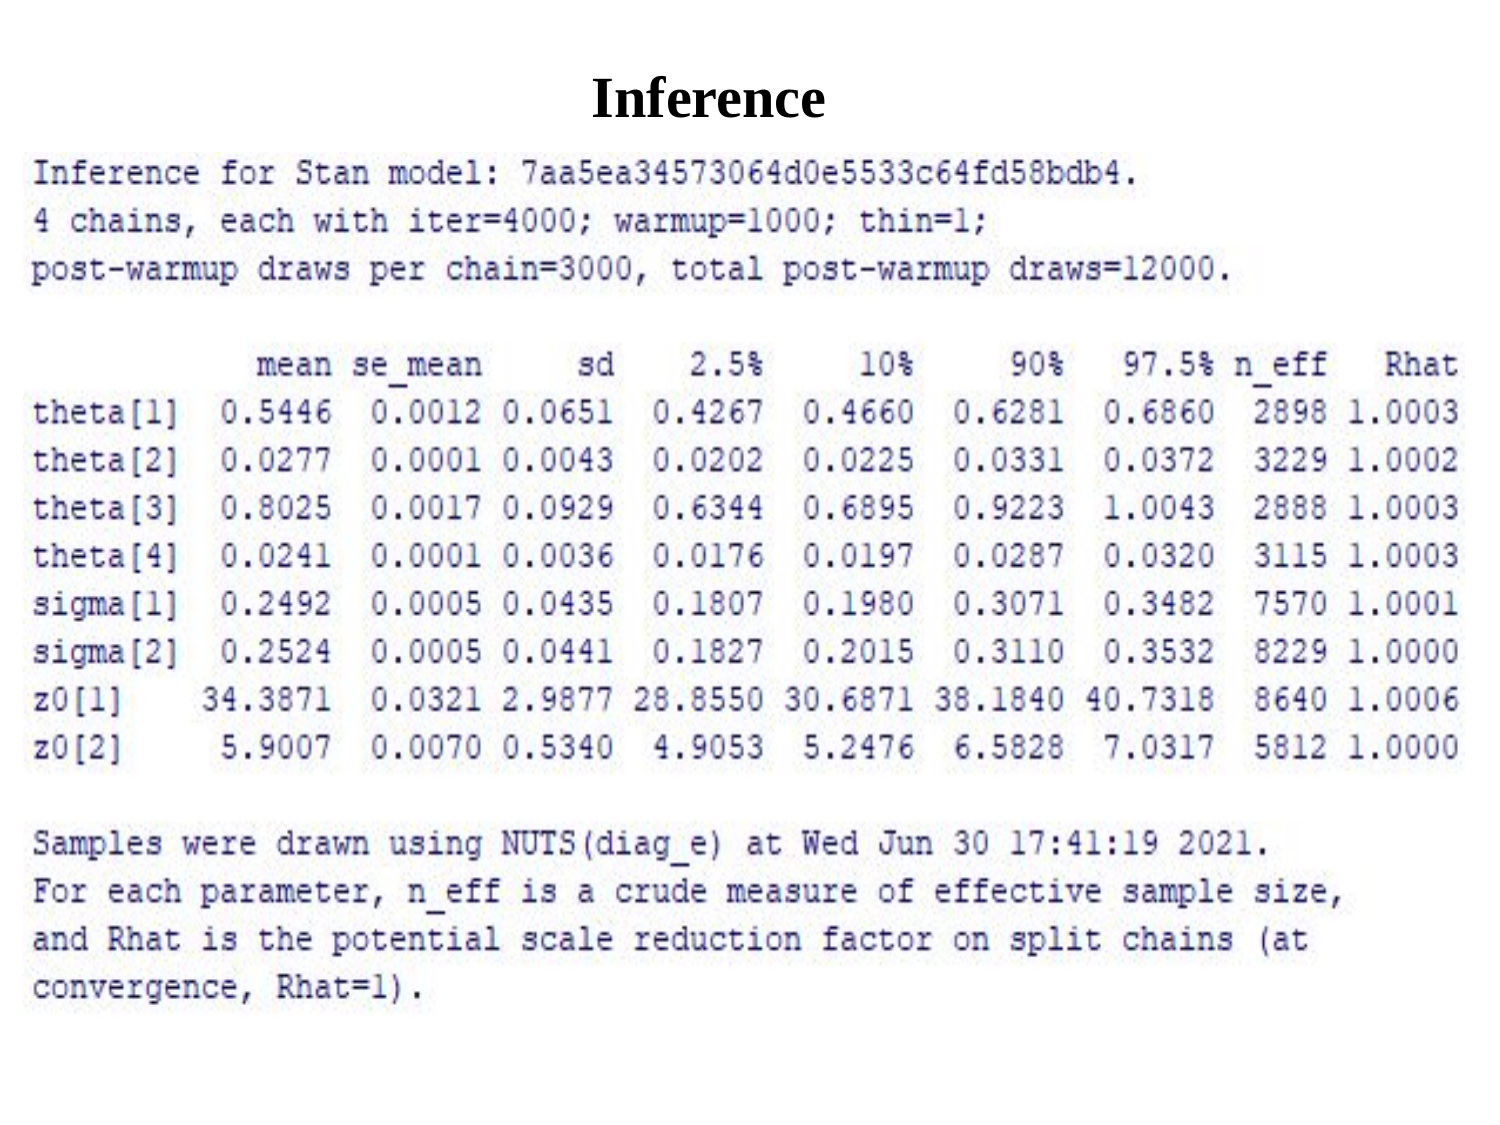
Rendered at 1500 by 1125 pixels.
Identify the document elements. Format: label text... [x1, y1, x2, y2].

picture [23, 152, 1466, 1020]
title Inference [375, 46, 1043, 141]
